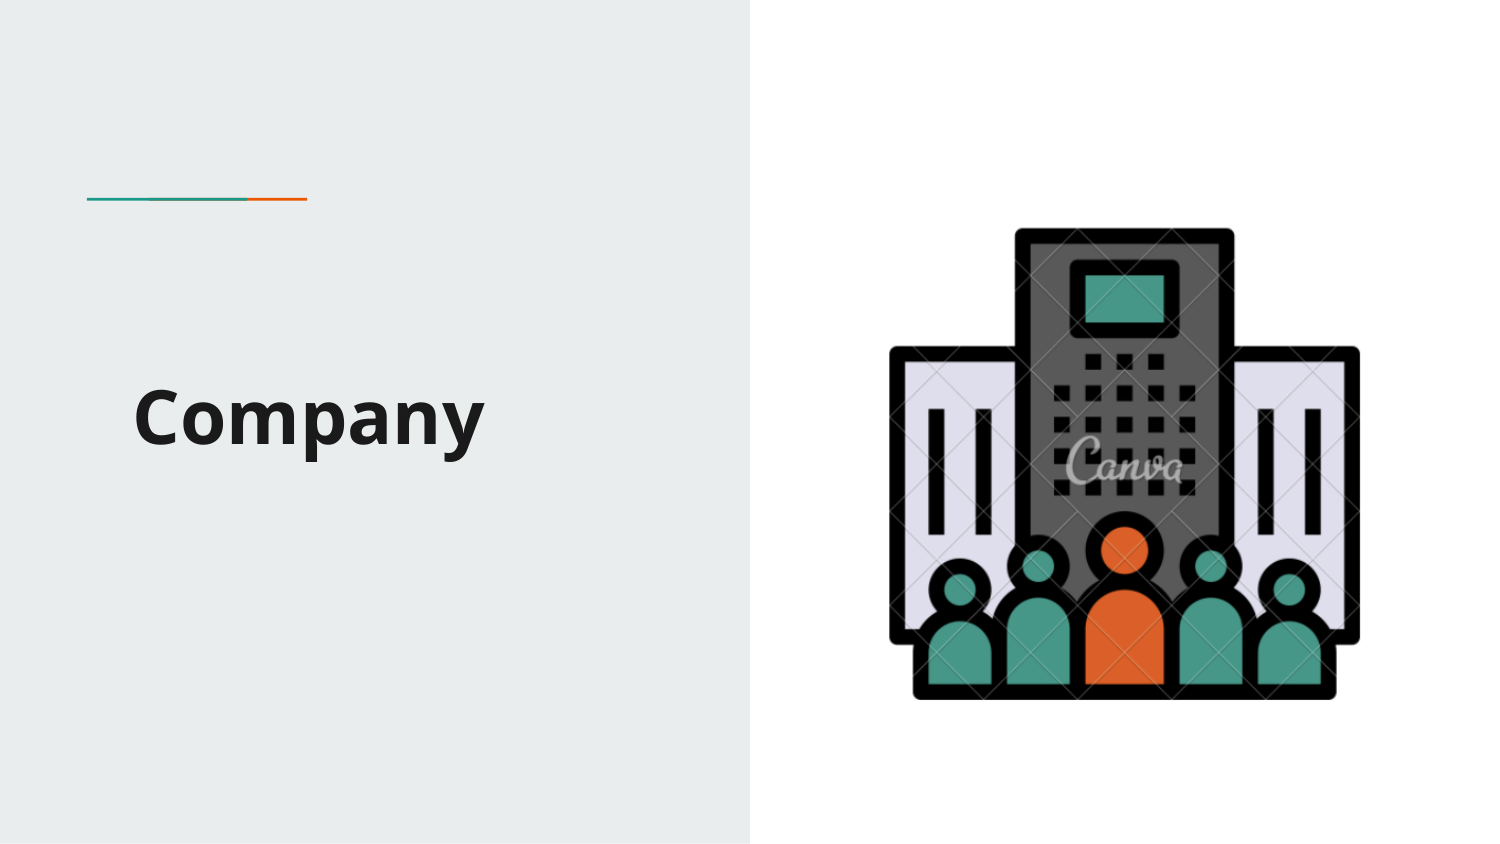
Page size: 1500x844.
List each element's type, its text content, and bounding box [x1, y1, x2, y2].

picture [852, 199, 1395, 719]
title Company [117, 354, 659, 483]
